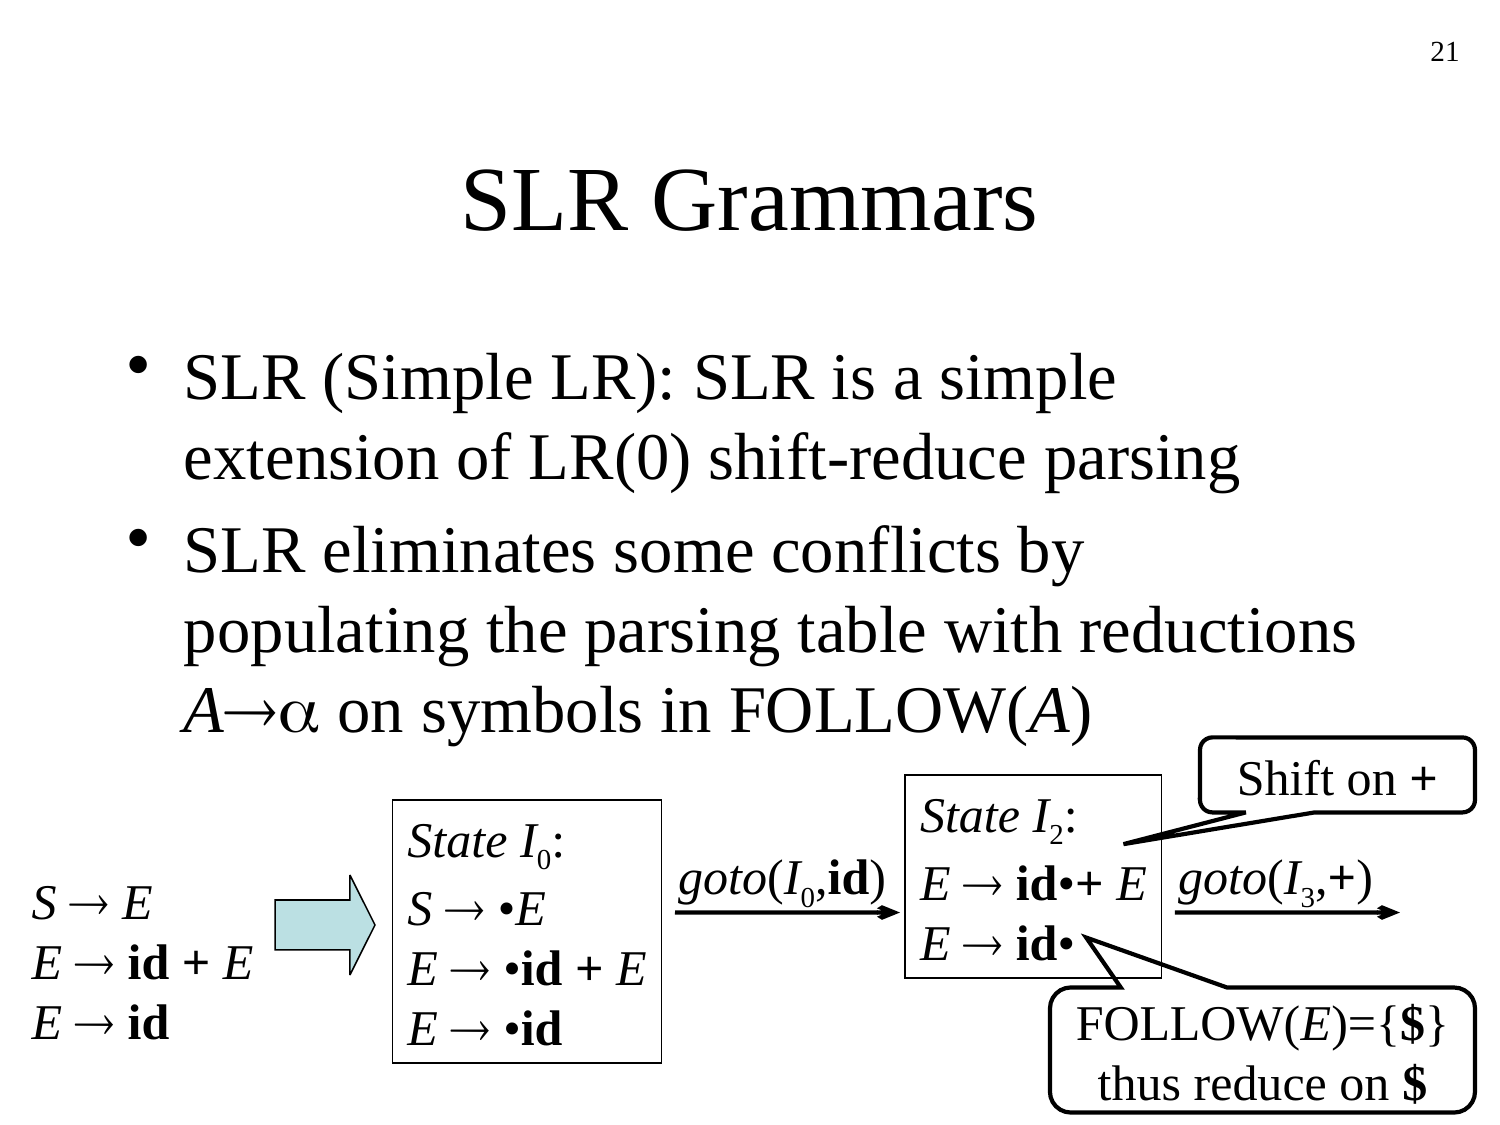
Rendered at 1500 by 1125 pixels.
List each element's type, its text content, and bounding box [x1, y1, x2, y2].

text_box State I0: S  •E E  •id + E E  •id [392, 799, 662, 1063]
title SLR Grammars [112, 99, 1388, 288]
text_box [275, 875, 376, 976]
list SLR (Simple LR): SLR is a simple extension of LR(0) shift-reduce parsing SLR eliminates some conflicts by populating the parsing table with reductions A on symbols in FOLLOW(A) [112, 324, 1388, 1000]
text_box FOLLOW(E)={$} thus reduce on $ [1049, 937, 1476, 1113]
text_box goto(I3,+) [1163, 837, 1388, 921]
text_box [1388, 908, 1400, 917]
text_box Shift on + [1123, 737, 1476, 845]
slide_number 21 [1162, 24, 1476, 101]
text_box goto(I0,id) [663, 837, 902, 921]
text_box S  E E  id + E E  id [16, 862, 269, 1058]
text_box State I2: E  id•+ E E  id• [905, 774, 1162, 978]
